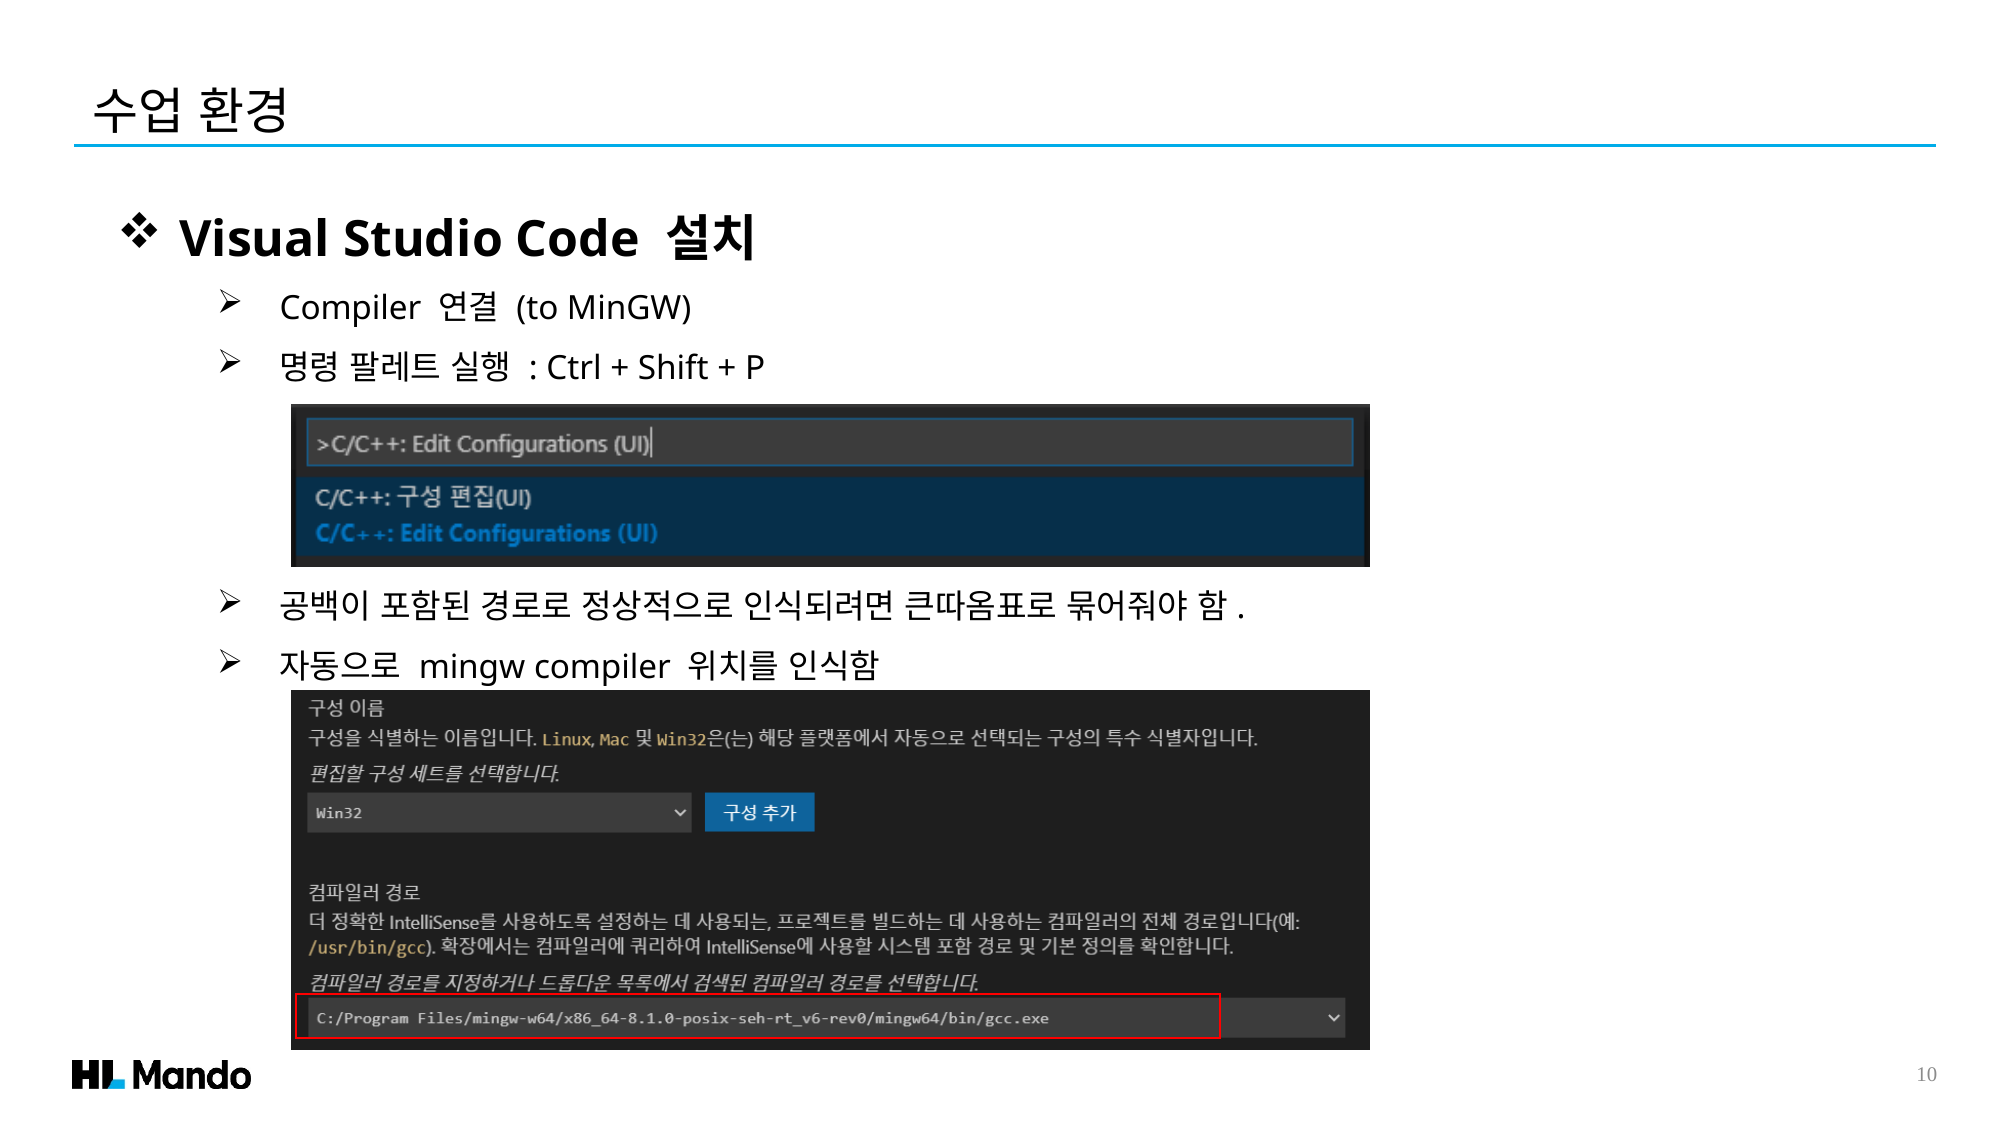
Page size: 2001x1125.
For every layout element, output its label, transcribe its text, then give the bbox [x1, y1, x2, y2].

text_box Visual Studio Code 설치 Compiler 연결 (to MinGW) 명령 팔레트 실행 : Ctrl + Shift + P 공백이 포함된 경로로 정상적으로 인식되려면 큰따옴표로 묶어줘야 함. 자동으로 mingw compiler 위치를 인식함 [102, 168, 1819, 925]
slide_number 10 [1423, 1042, 1953, 1103]
picture [291, 404, 1370, 567]
text_box 수업 환경 [51, 71, 306, 147]
picture [72, 1060, 251, 1089]
picture [291, 690, 1370, 1050]
